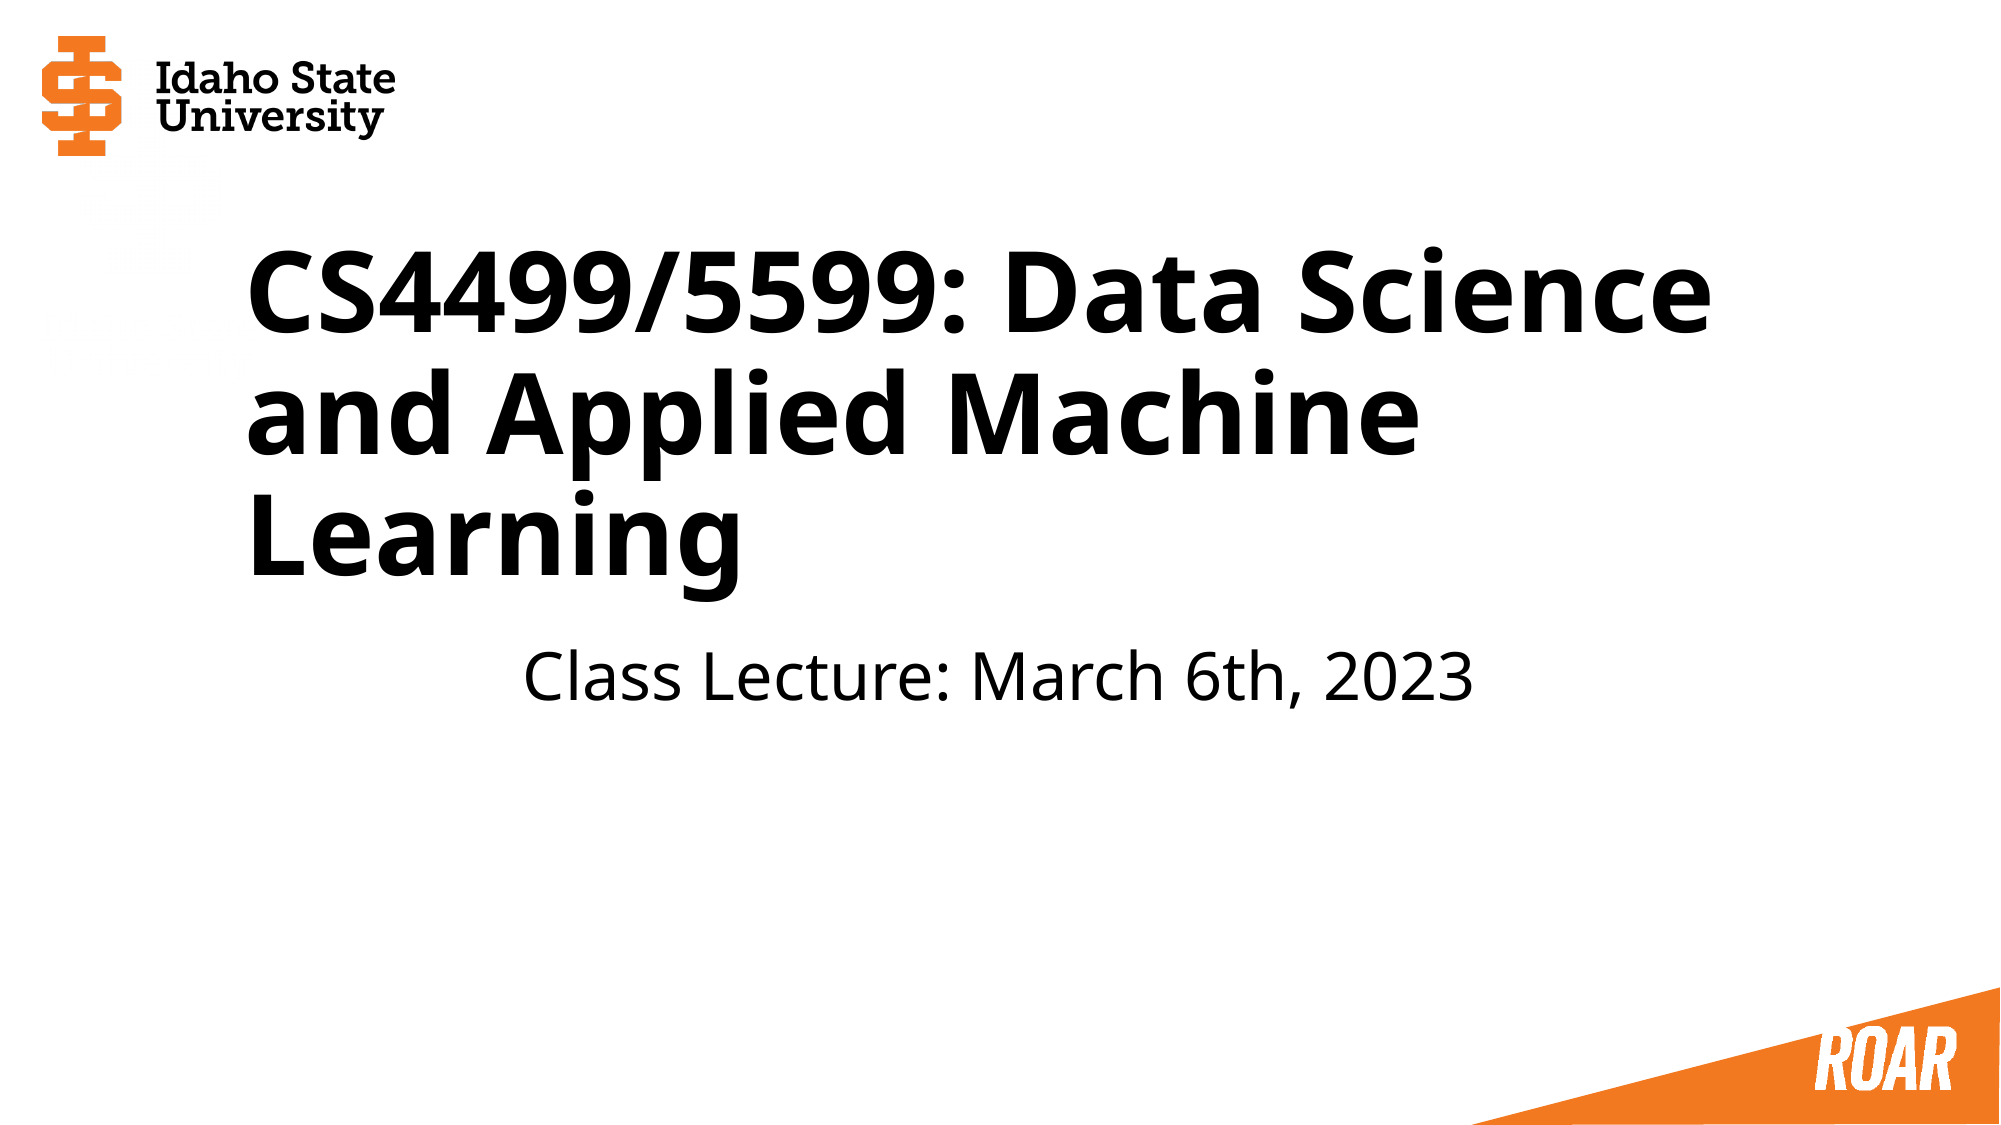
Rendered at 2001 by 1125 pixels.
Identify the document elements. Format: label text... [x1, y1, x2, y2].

picture [1807, 1022, 1964, 1094]
title CS4499/5599: Data Science and Applied Machine Learning [229, 407, 1771, 608]
subtitle Class Lecture: March 6th, 2023 [229, 635, 1771, 738]
picture [26, 36, 395, 408]
